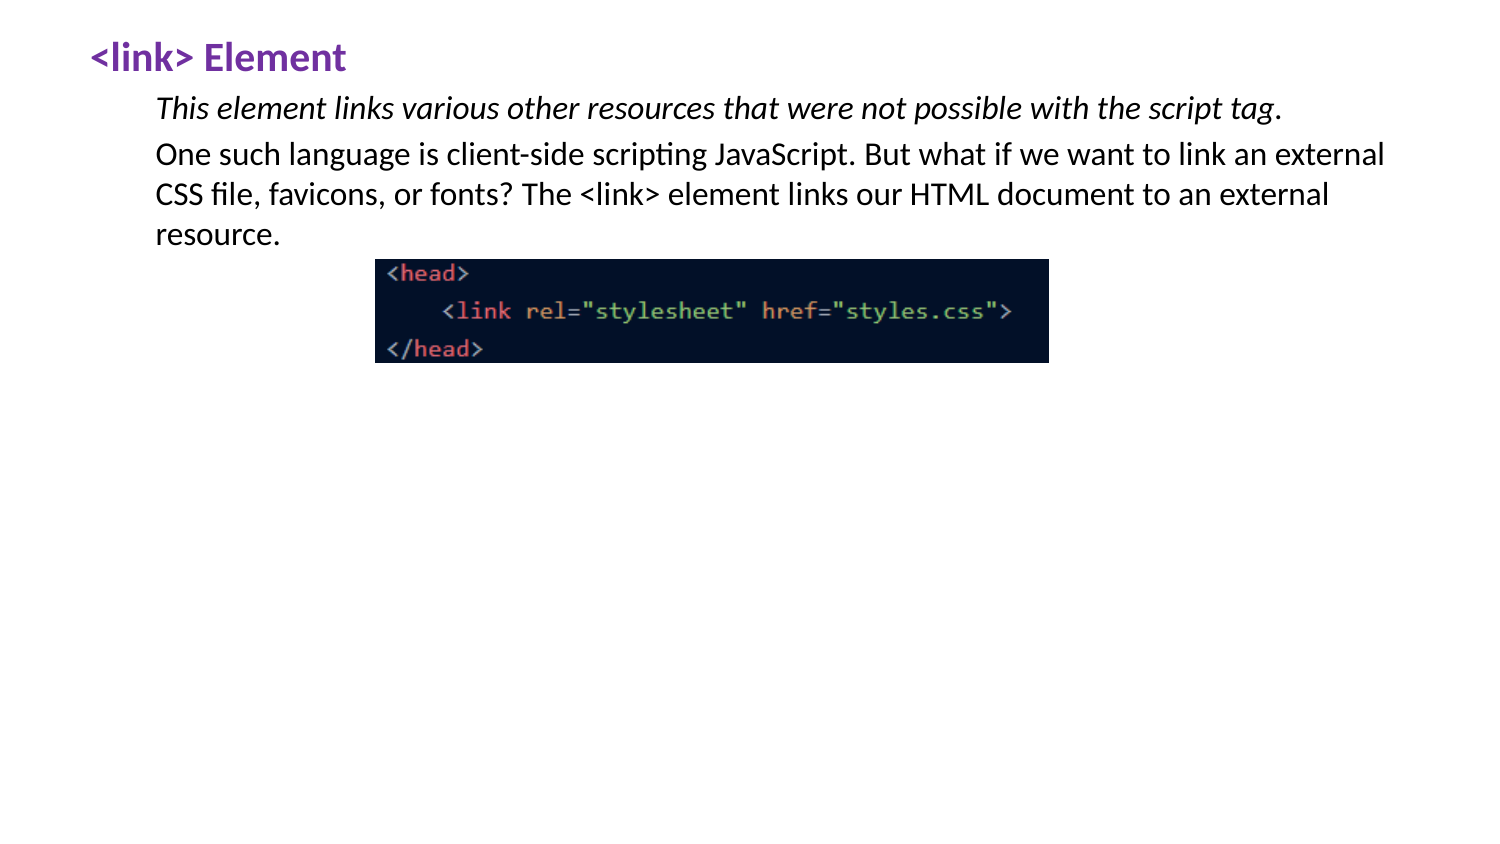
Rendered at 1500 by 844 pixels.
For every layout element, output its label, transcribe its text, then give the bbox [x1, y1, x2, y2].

list <link> Element This element links various other resources that were not possible with the script tag. One such language is client-side scripting JavaScript. But what if we want to link an external CSS file, favicons, or fonts? The <link> element links our HTML document to an external resource. [75, 21, 1425, 754]
picture [374, 259, 1049, 363]
